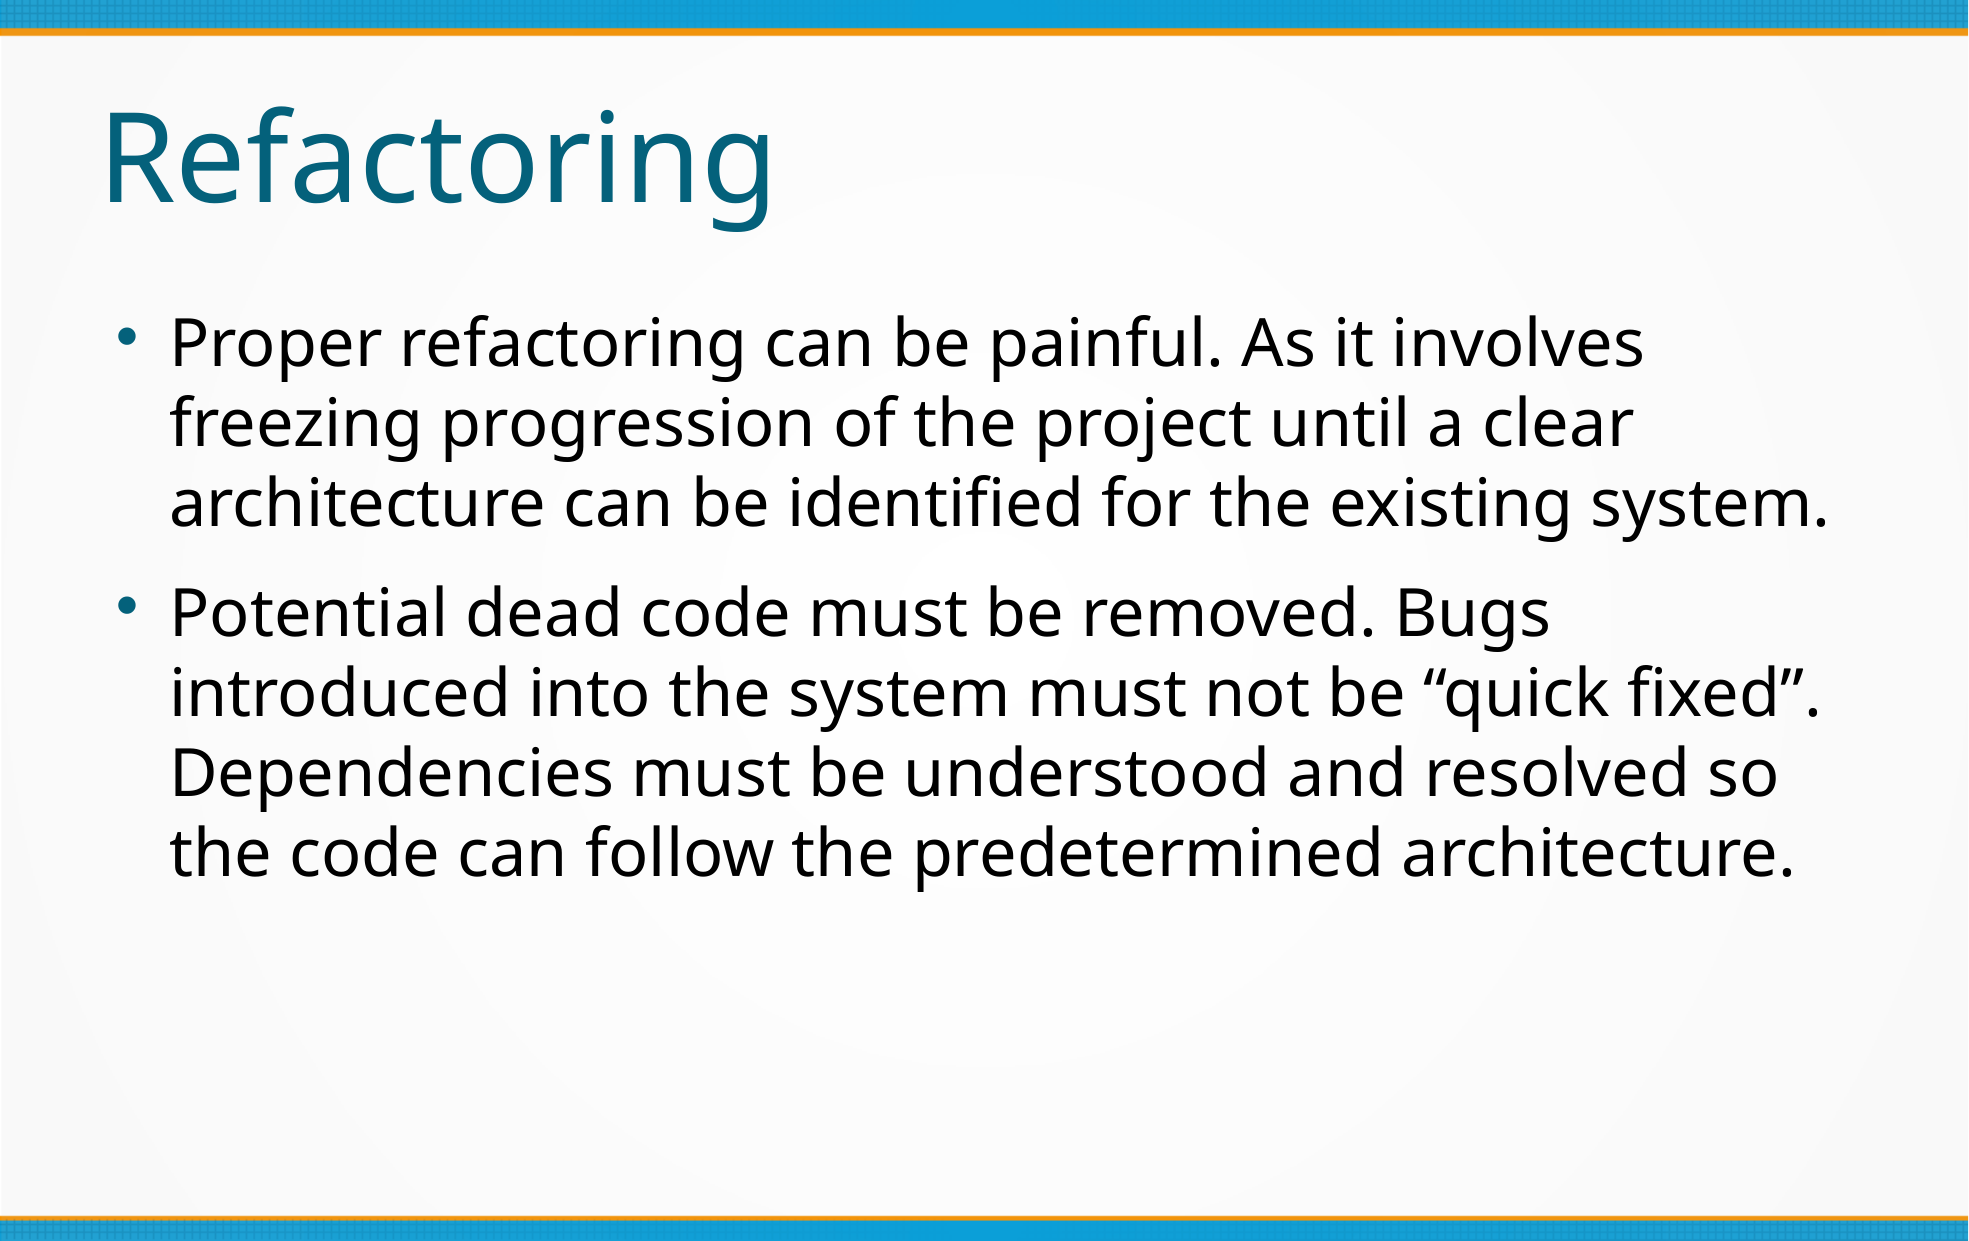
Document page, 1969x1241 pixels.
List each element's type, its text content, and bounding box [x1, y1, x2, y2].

text_box Refactoring [98, 49, 1870, 257]
text_box Proper refactoring can be painful. As it involves freezing progression of the project until a clear architecture can be identified for the existing system. Potential dead code must be removed. Bugs introduced into the system must not be “quick fixed”. Dependencies must be understood and resolved so the code can follow the predetermined architecture. [98, 299, 1875, 1185]
picture [0, 0, 1969, 1241]
